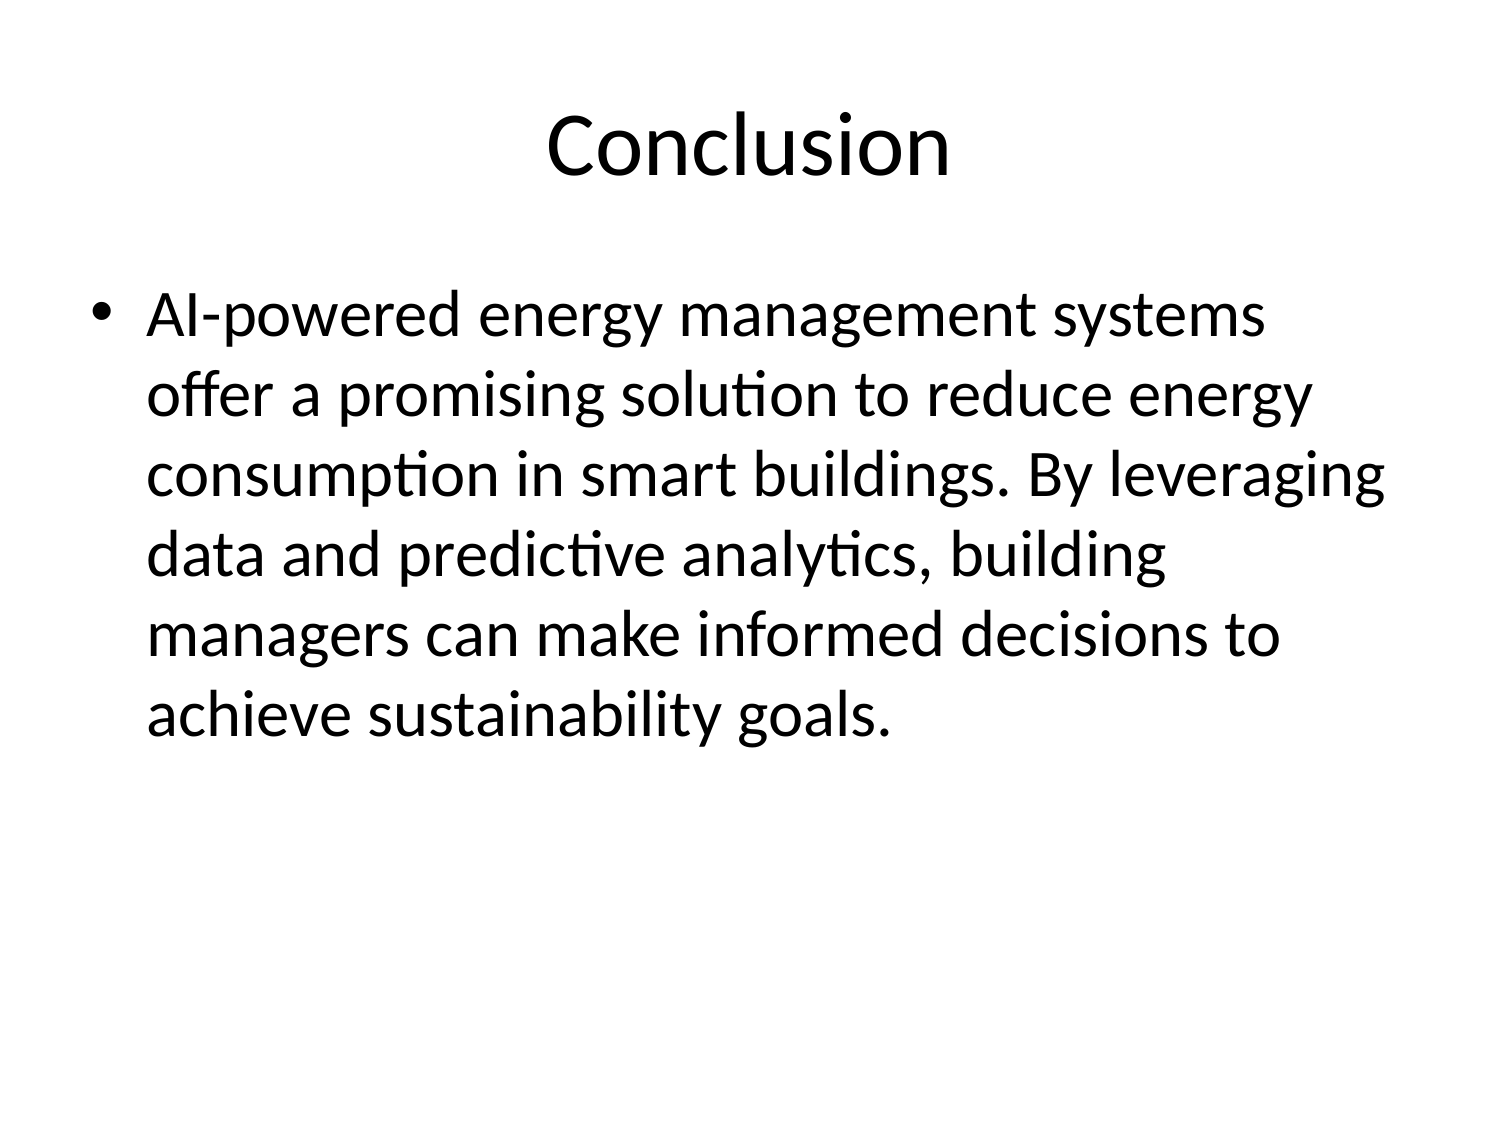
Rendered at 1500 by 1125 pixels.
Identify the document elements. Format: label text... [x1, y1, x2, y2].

list AI-powered energy management systems offer a promising solution to reduce energy consumption in smart buildings. By leveraging data and predictive analytics, building managers can make informed decisions to achieve sustainability goals. [75, 262, 1425, 1005]
title Conclusion [75, 45, 1425, 233]
